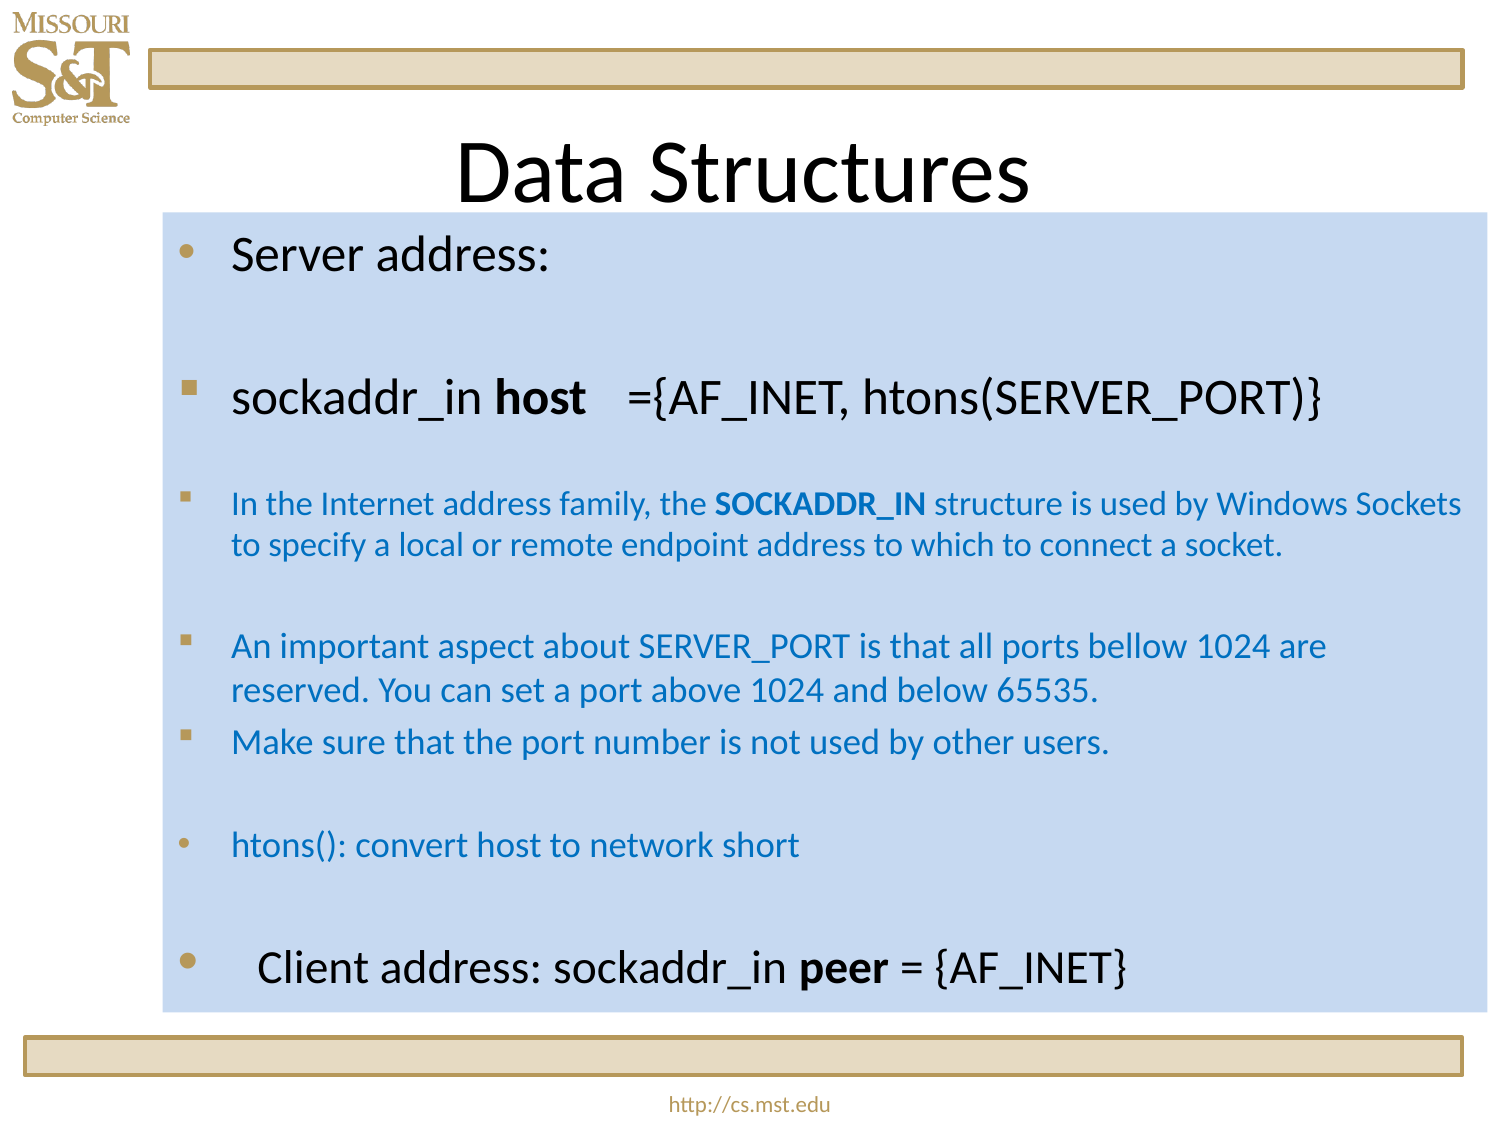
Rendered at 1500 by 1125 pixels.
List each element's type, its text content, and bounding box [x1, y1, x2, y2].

text_box Server address: sockaddr_in host ={AF_INET, htons(SERVER_PORT)} In the Internet address family, the SOCKADDR_IN structure is used by Windows Sockets to specify a local or remote endpoint address to which to connect a socket. An important aspect about SERVER_PORT is that all ports bellow 1024 are reserved. You can set a port above 1024 and below 65535. Make sure that the port number is not used by other users. htons(): convert host to network short Client address: sockaddr_in peer = {AF_INET} [162, 212, 1488, 1013]
picture [12, 12, 130, 126]
title Data Structures [24, 99, 1463, 233]
